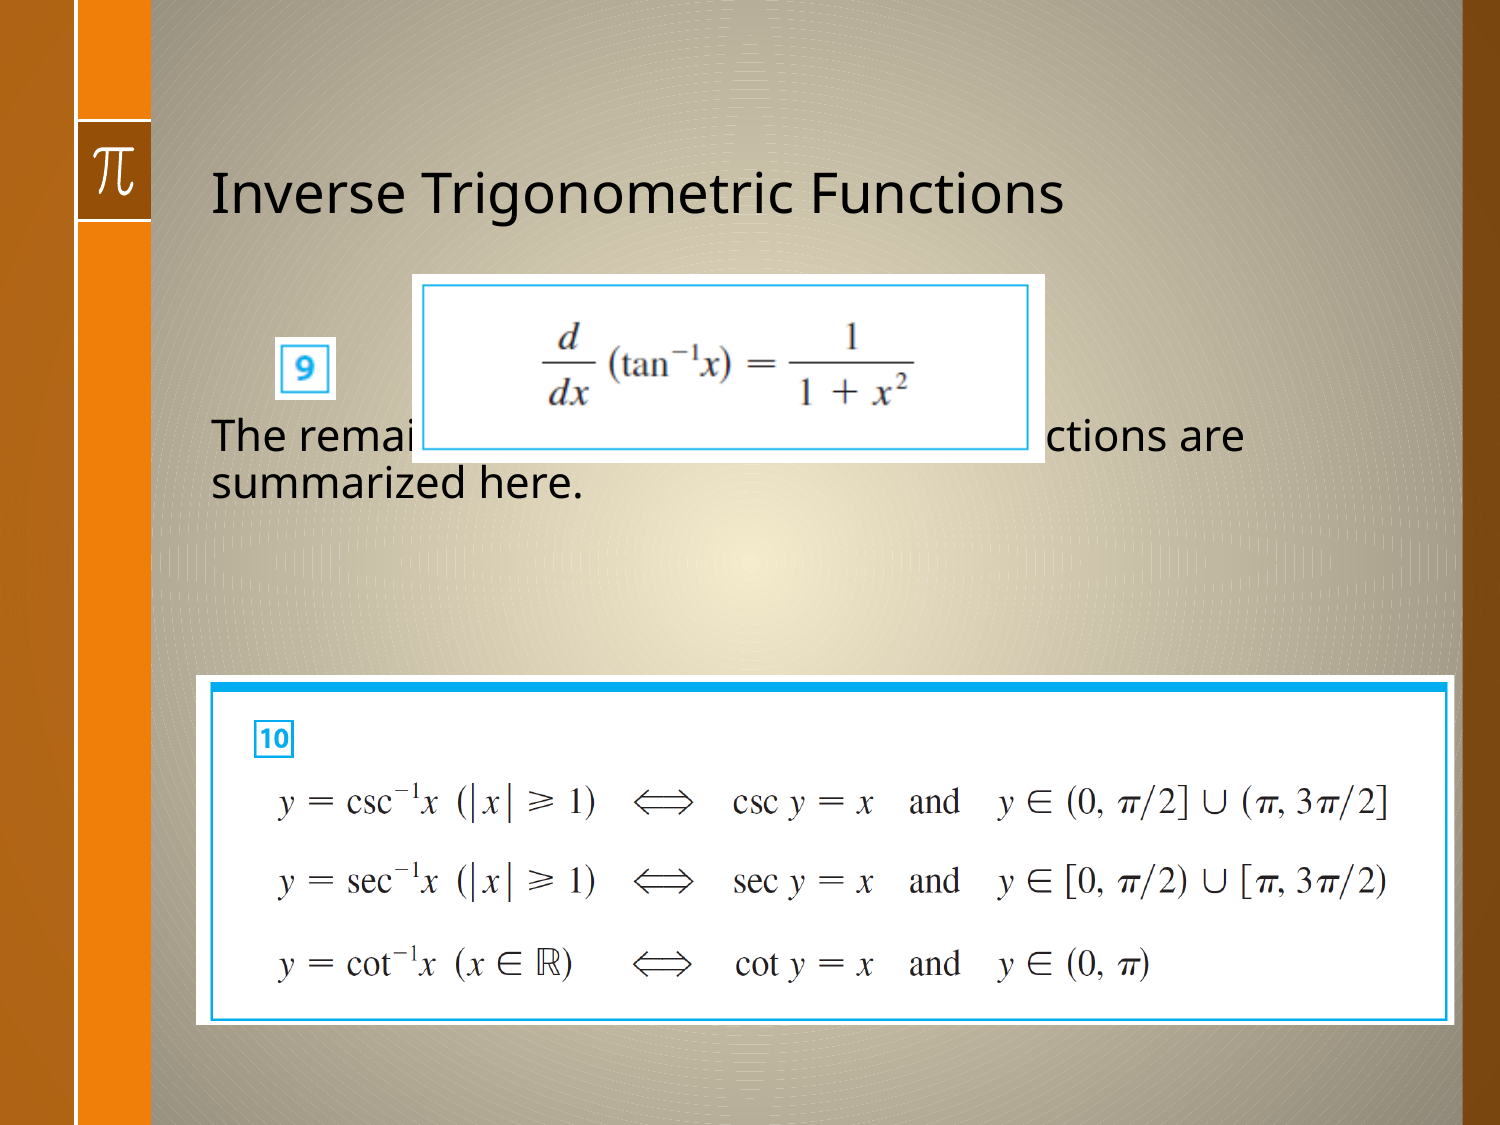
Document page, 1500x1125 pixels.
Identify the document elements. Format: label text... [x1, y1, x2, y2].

list The remaining inverse trigonometric functions are summarized here. [196, 262, 1400, 675]
picture [412, 274, 1045, 463]
picture [274, 337, 336, 400]
title Inverse Trigonometric Functions [196, 29, 1400, 233]
picture [196, 675, 1455, 1025]
